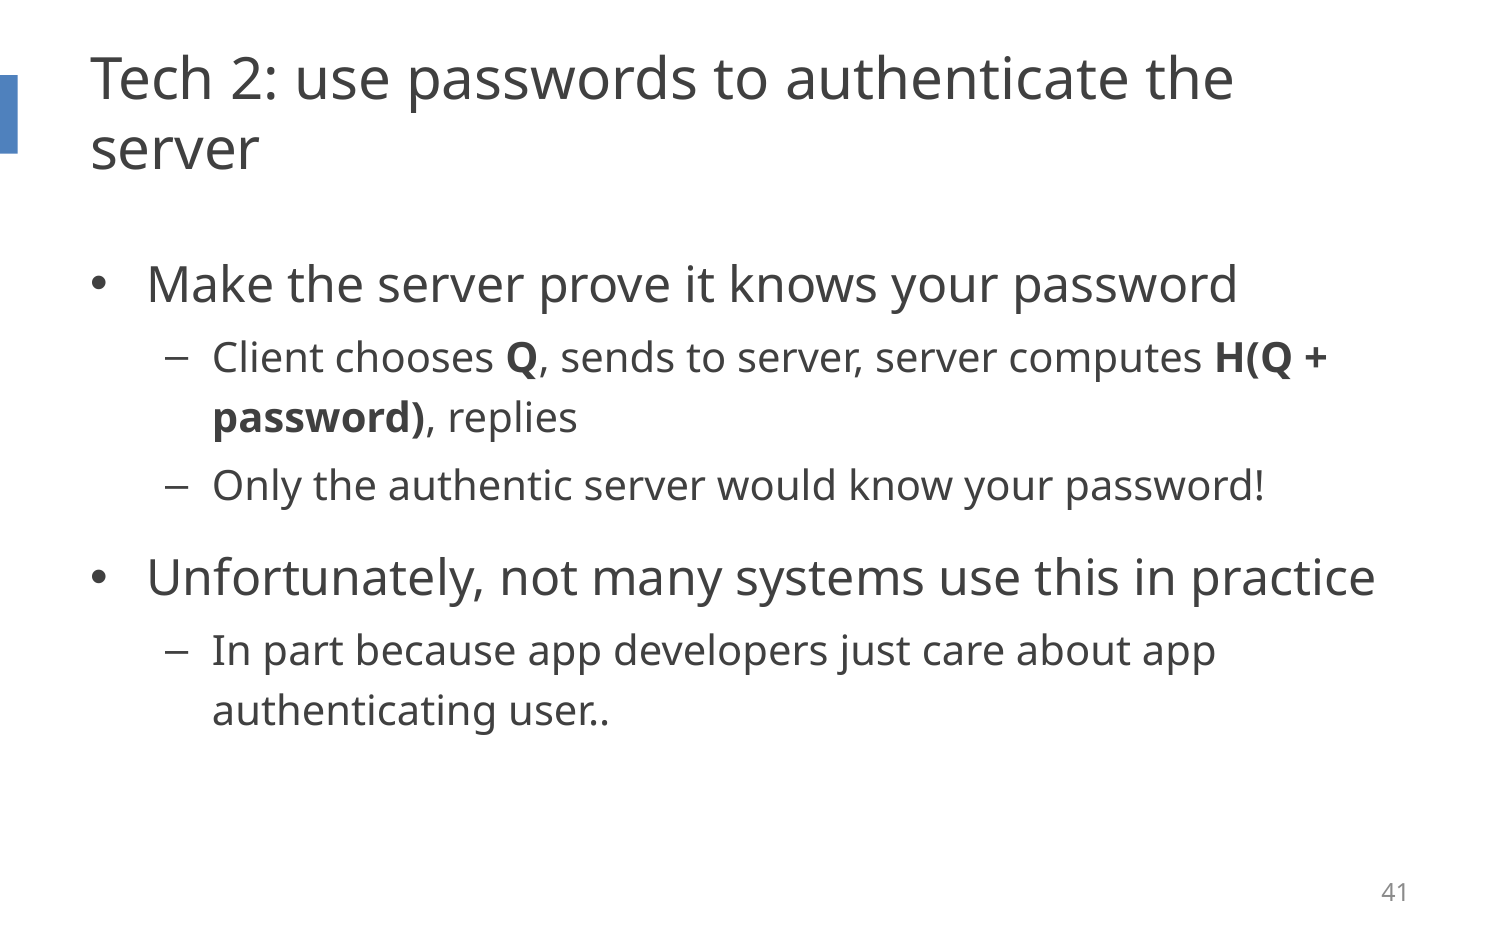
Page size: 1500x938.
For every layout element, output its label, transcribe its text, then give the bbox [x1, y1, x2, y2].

slide_number 41 [1074, 868, 1425, 919]
list Make the server prove it knows your password Client chooses Q, sends to server, server computes H(Q + password), replies Only the authentic server would know your password! Unfortunately, not many systems use this in practice In part because app developers just care about app authenticating user.. [75, 232, 1425, 912]
title Tech 2: use passwords to authenticate the server [75, 37, 1425, 186]
